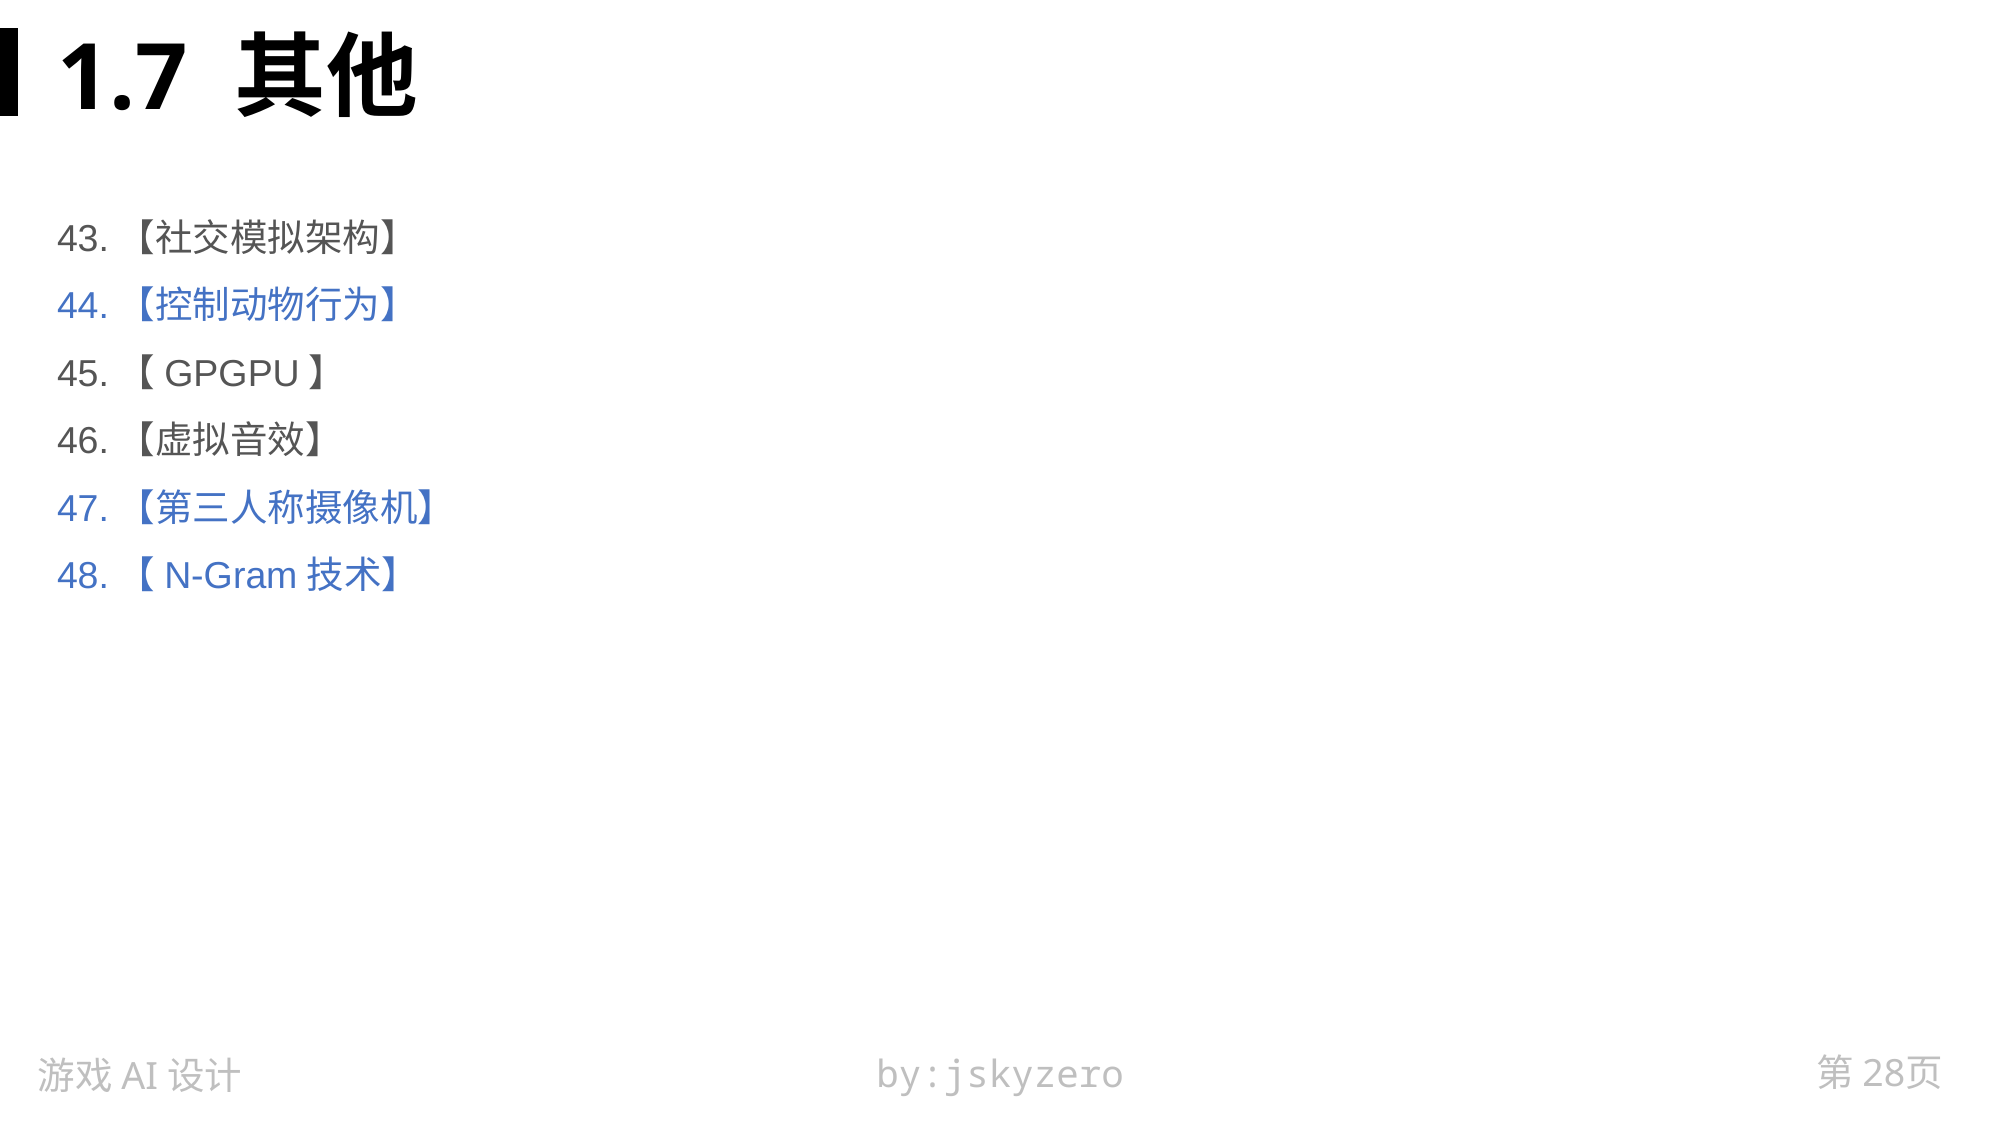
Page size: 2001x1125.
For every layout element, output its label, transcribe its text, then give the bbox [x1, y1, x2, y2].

title 1.7 其他 [42, 0, 1958, 160]
text_box 43.【社交模拟架构】 44.【控制动物行为】 45.【GPGPU】 46.【虚拟音效】 47.【第三人称摄像机】 48.【N-Gram技术】 [42, 183, 1958, 649]
